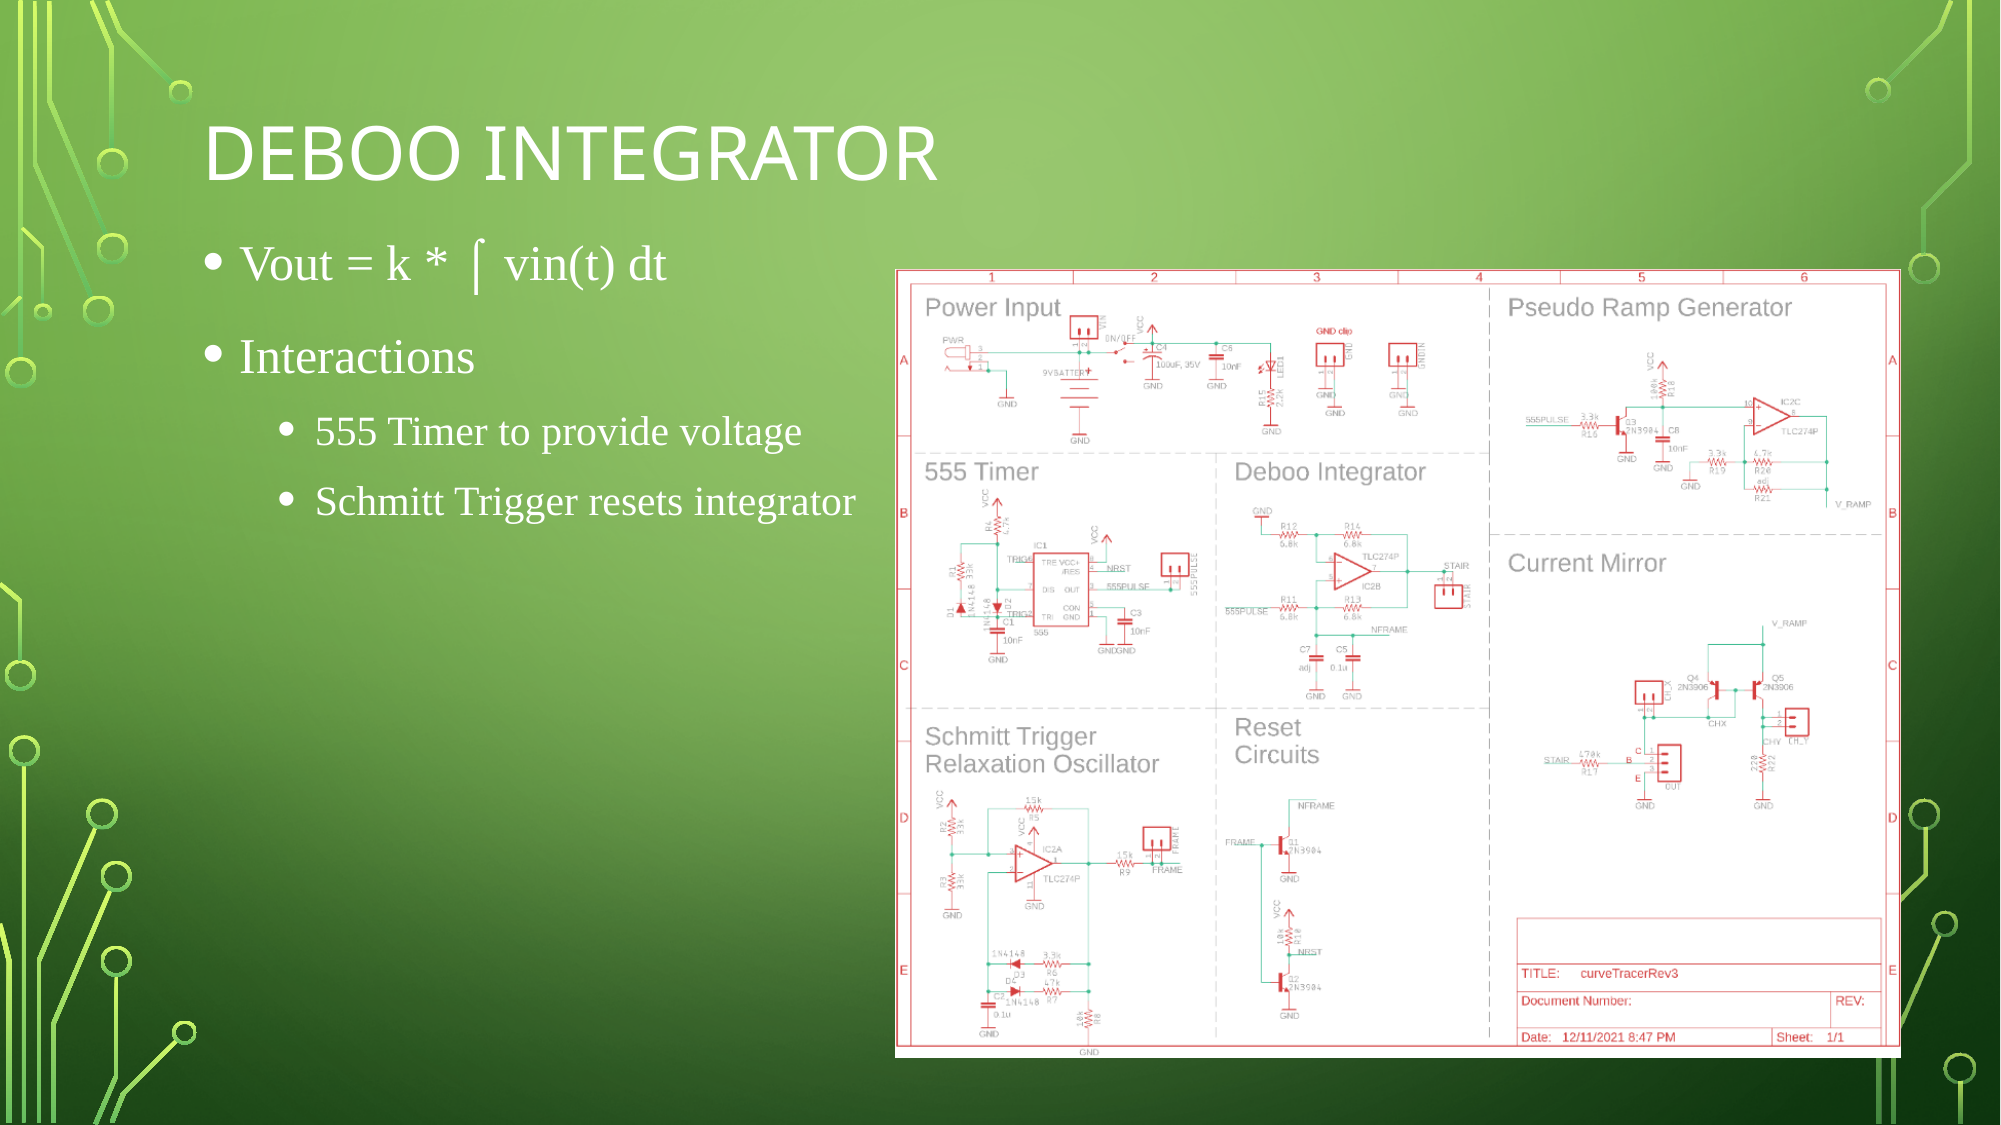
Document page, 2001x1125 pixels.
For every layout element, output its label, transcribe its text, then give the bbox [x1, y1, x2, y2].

picture [895, 269, 1902, 1058]
list Vout = k * ⌠ vin(t) dt Interactions 555 Timer to provide voltage Schmitt Trigger resets integrator [187, 210, 1813, 950]
title Deboo Integrator [187, 101, 1813, 210]
